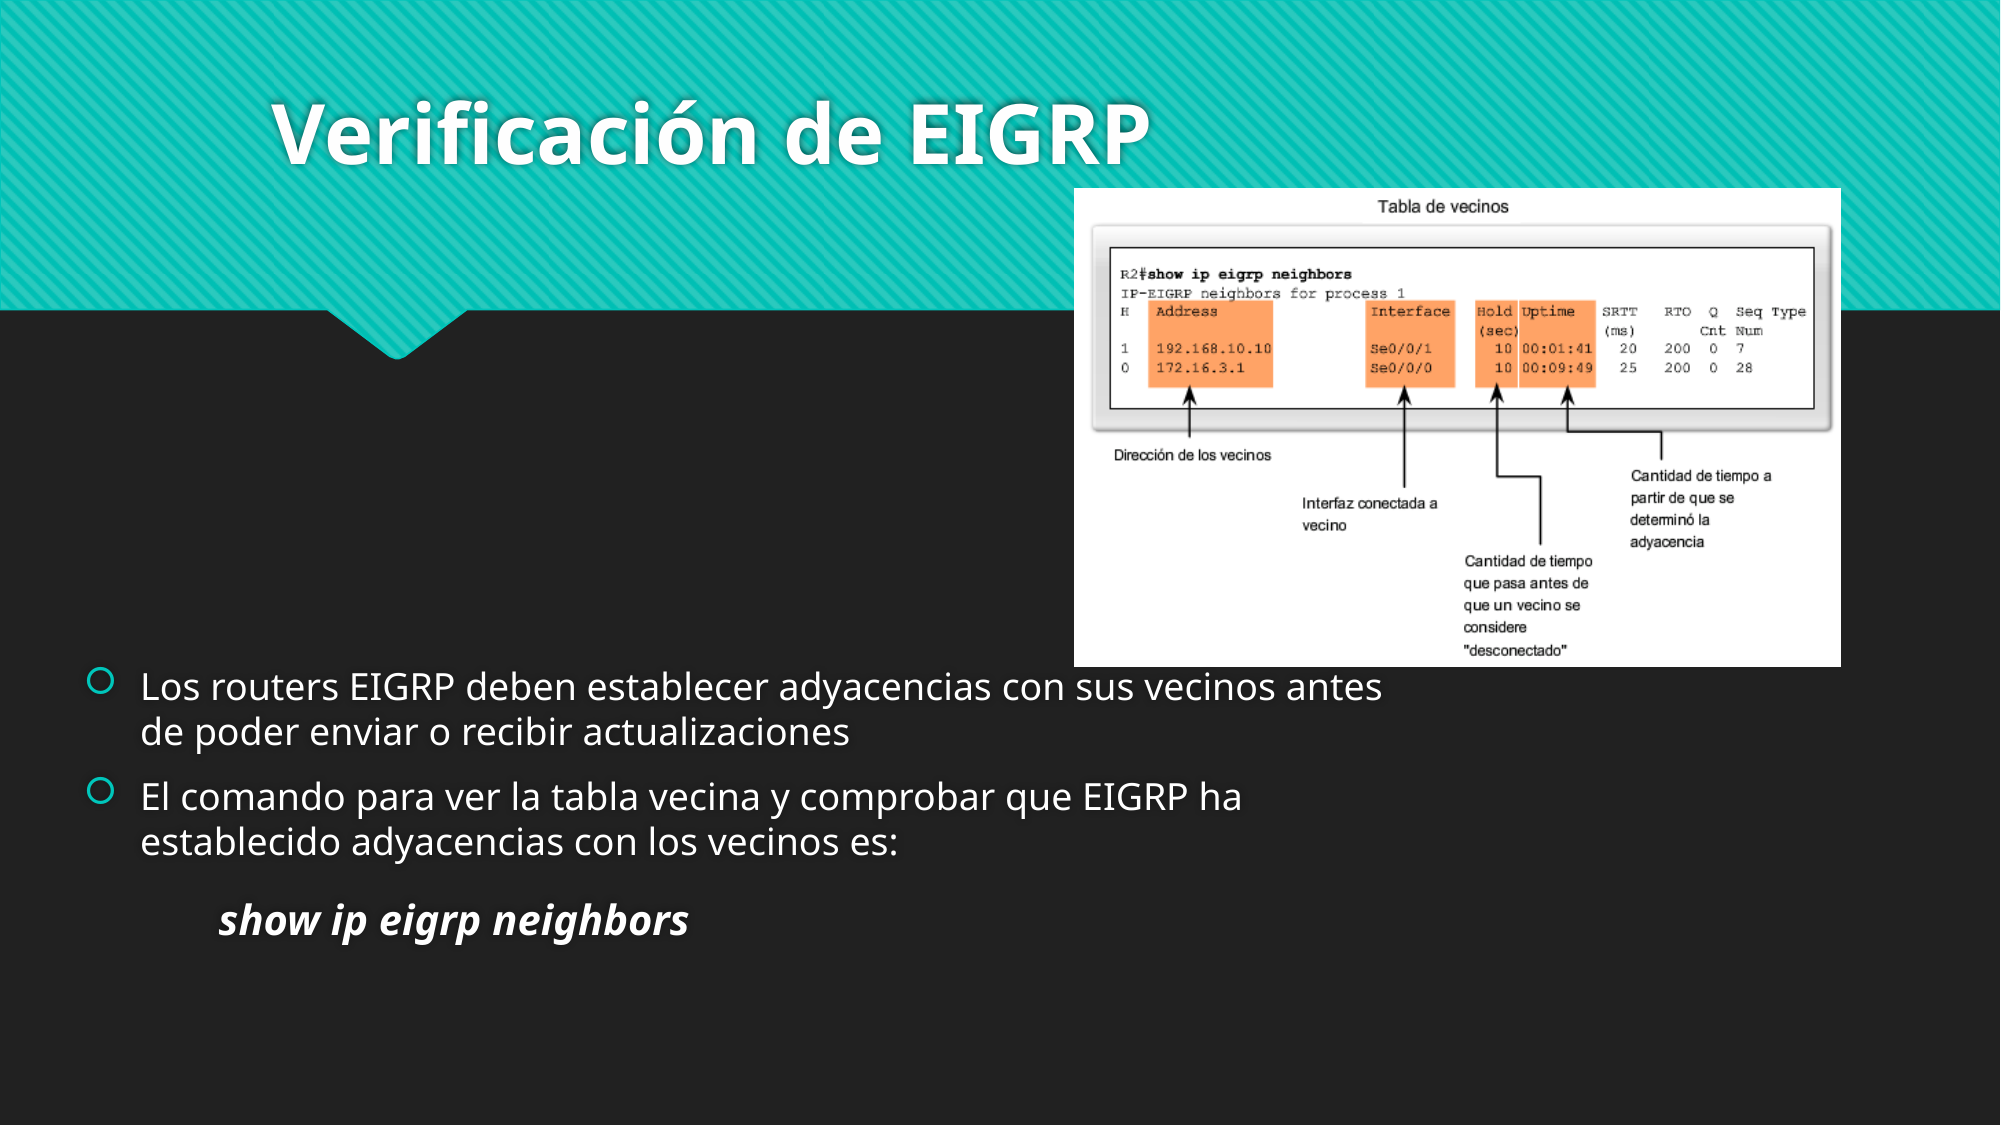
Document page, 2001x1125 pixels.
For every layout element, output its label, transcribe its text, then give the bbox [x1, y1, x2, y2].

title Verificación de EIGRP [256, 51, 1594, 189]
list Los routers EIGRP deben establecer adyacencias con sus vecinos antes de poder enviar o recibir actualizaciones El comando para ver la tabla vecina y comprobar que EIGRP ha establecido adyacencias con los vecinos es: show ip eigrp neighbors [68, 565, 1437, 1043]
picture [1074, 188, 1841, 667]
